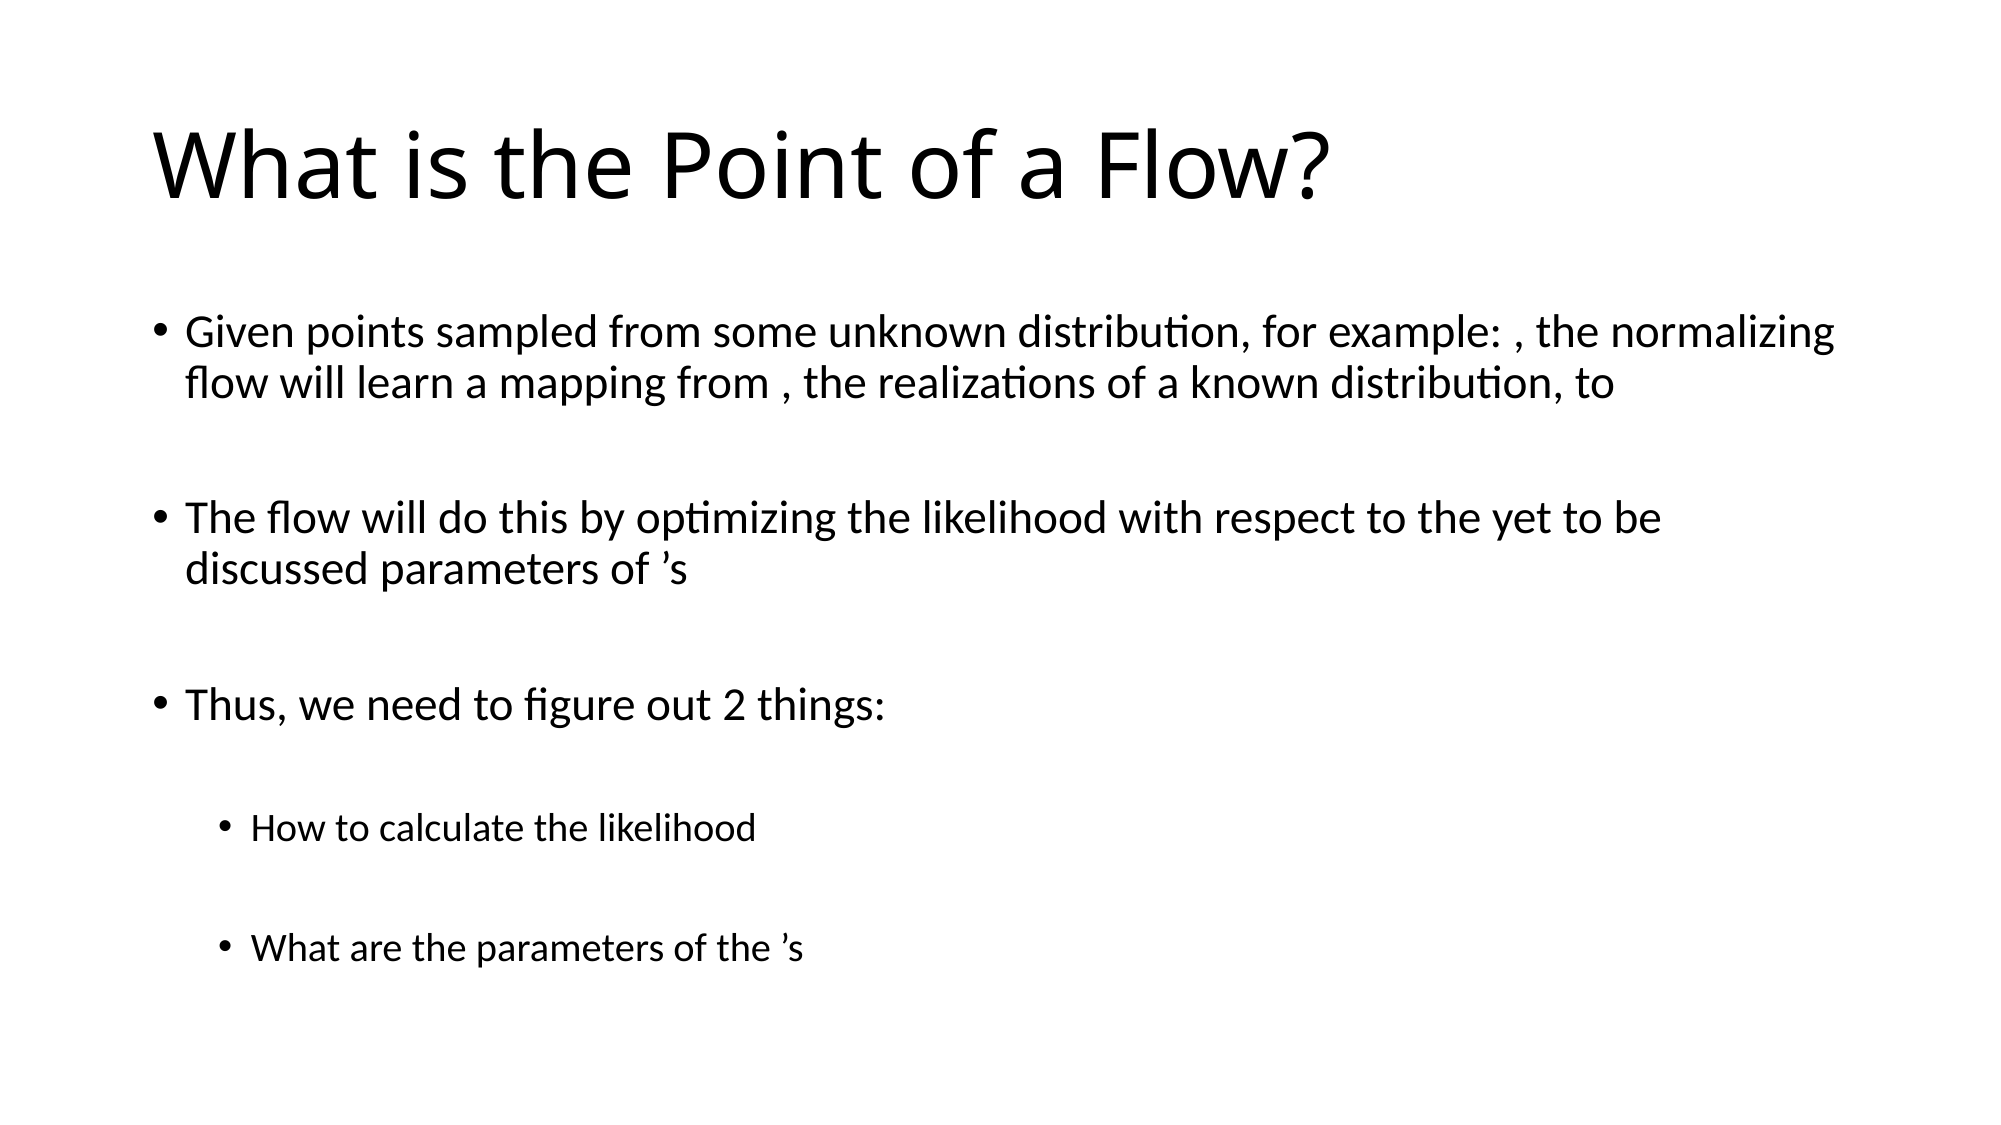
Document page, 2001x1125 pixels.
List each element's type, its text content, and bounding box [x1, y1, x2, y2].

title What is the Point of a Flow? [137, 59, 1863, 278]
